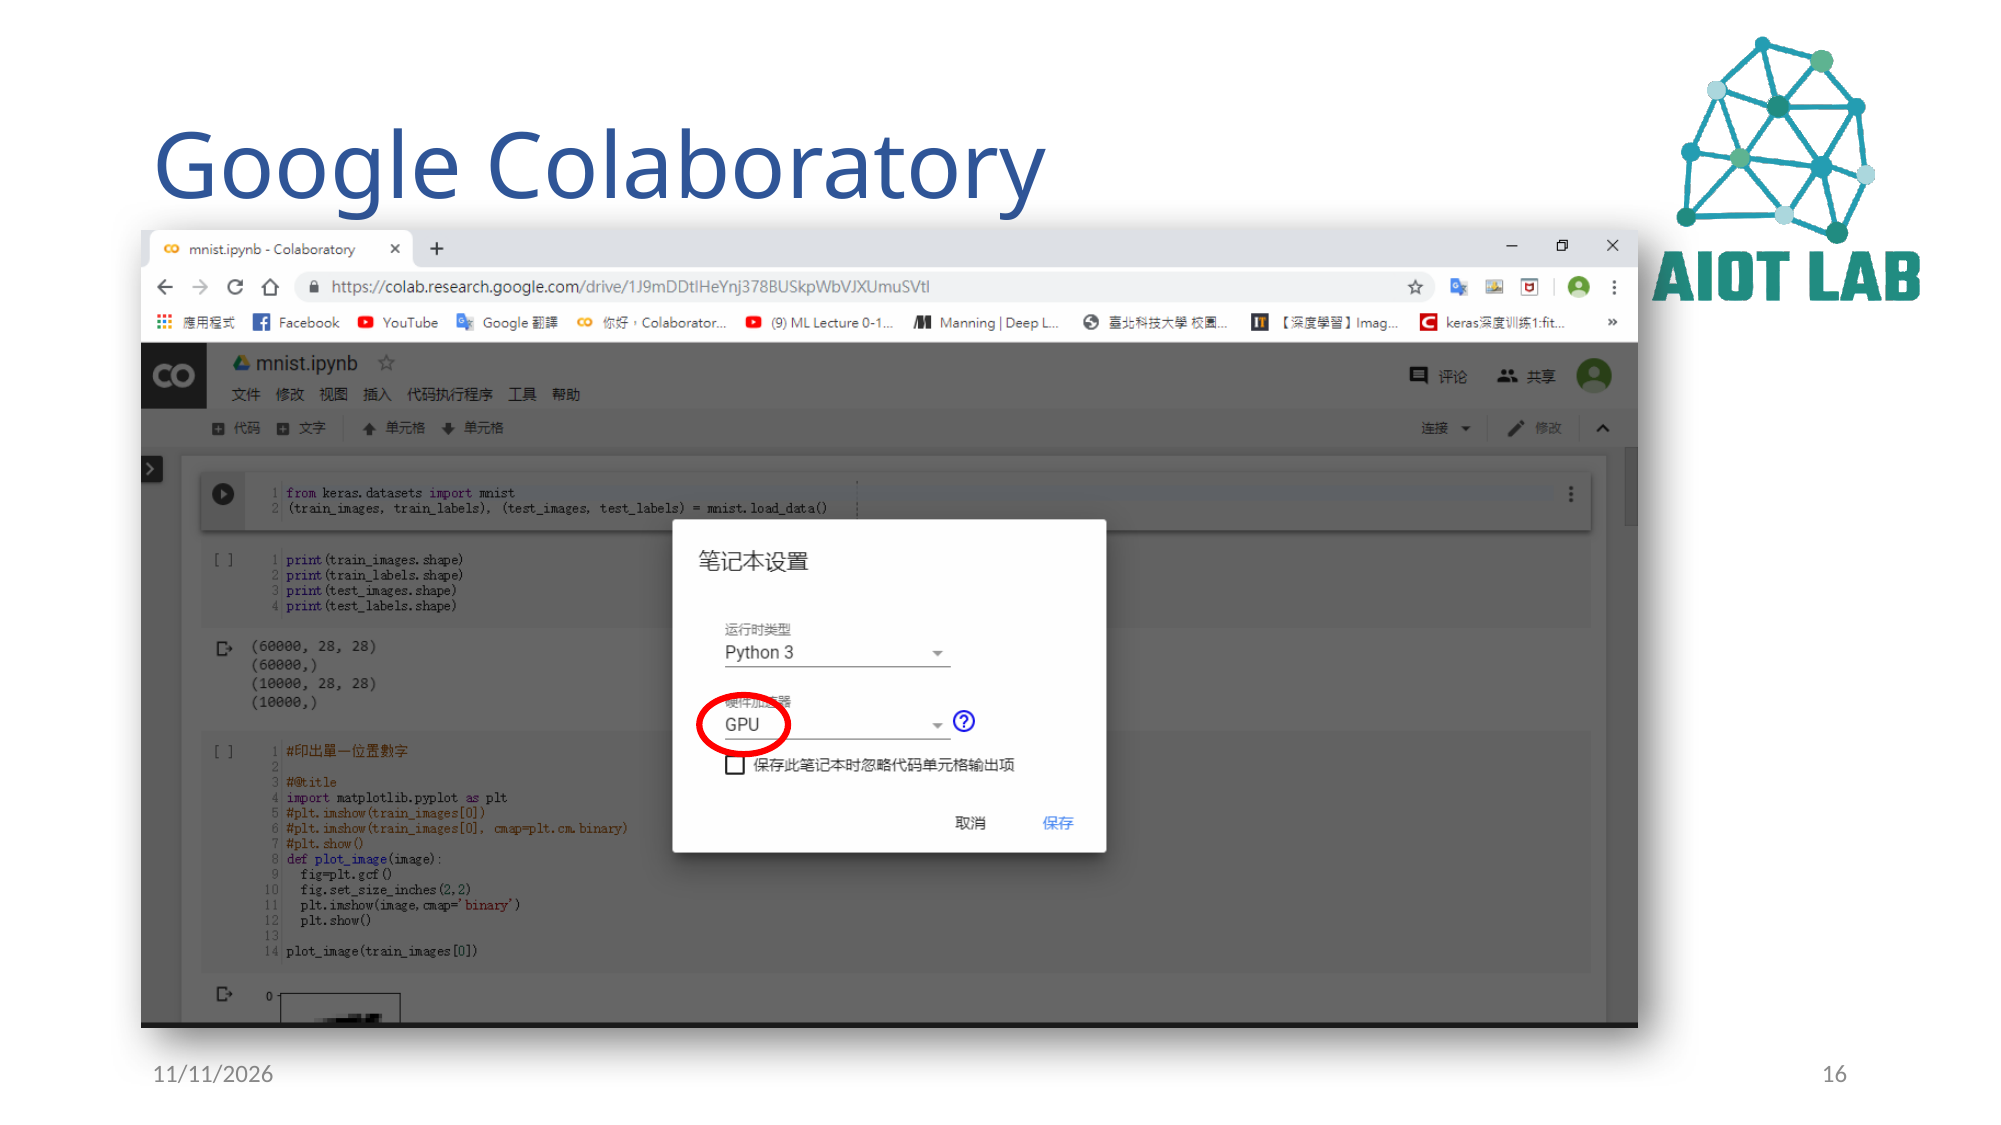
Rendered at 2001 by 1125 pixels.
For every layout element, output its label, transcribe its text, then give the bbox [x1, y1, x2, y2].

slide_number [137, 1055, 588, 1103]
picture [1652, 36, 1920, 301]
title Google Colaboratory [137, 59, 1863, 278]
slide_number 16 [1412, 1042, 1863, 1103]
picture [141, 230, 1638, 1028]
